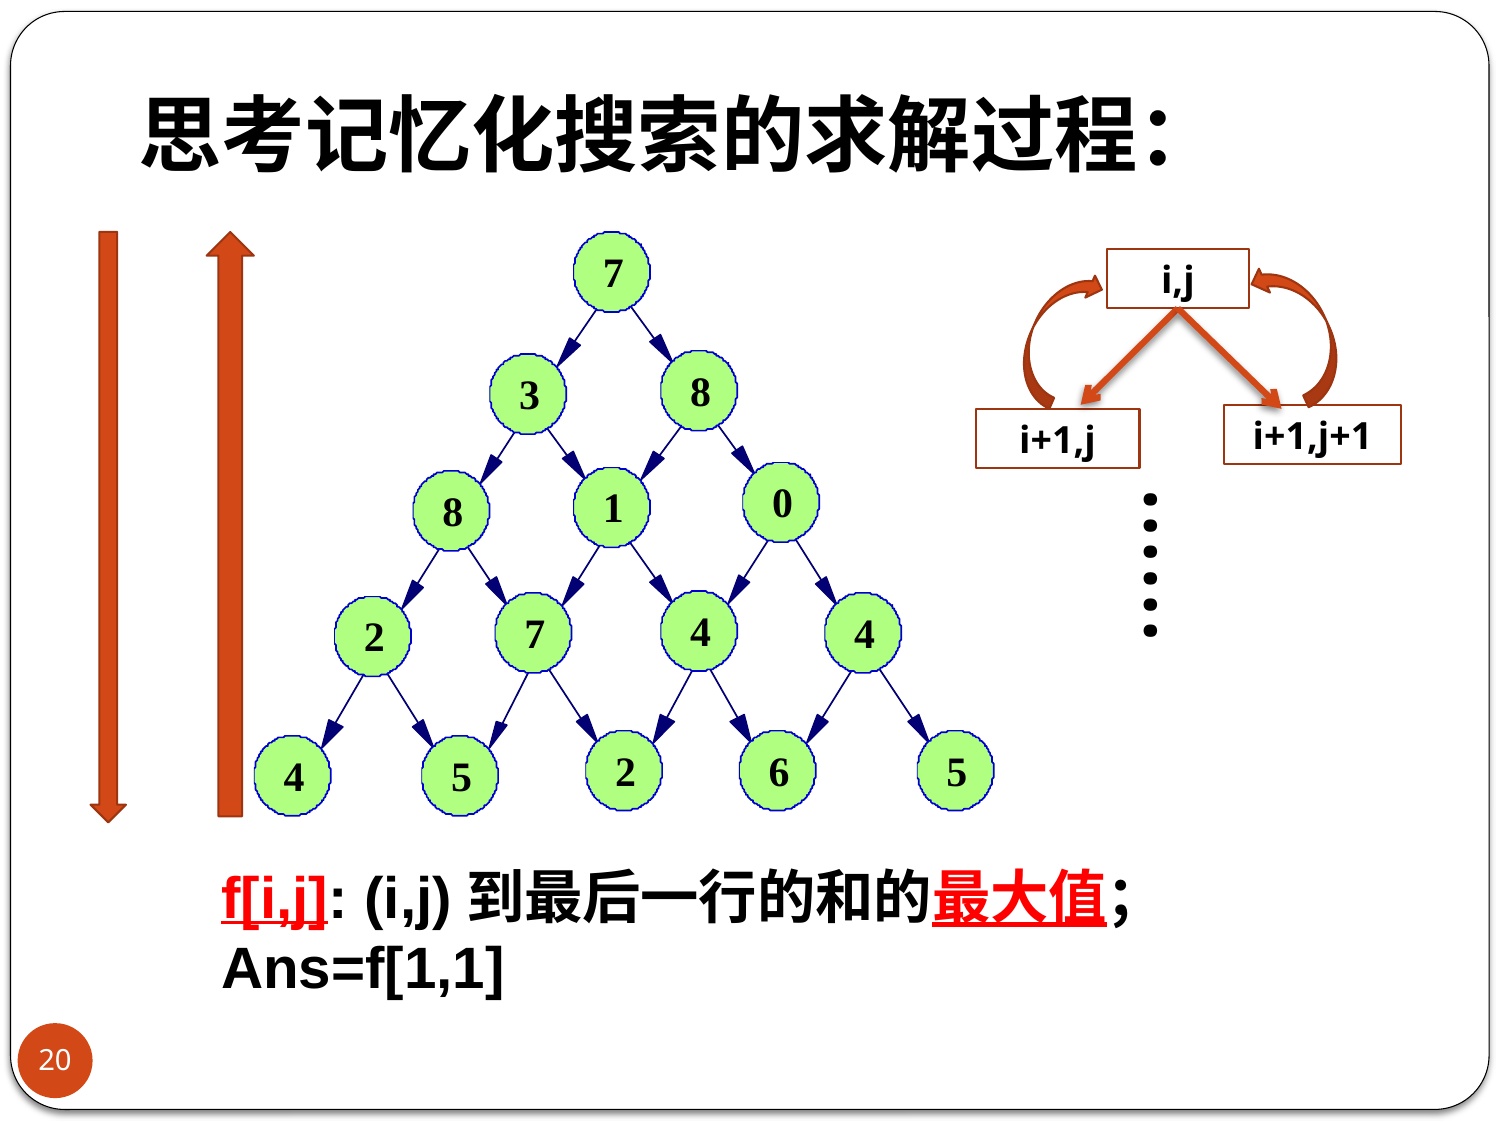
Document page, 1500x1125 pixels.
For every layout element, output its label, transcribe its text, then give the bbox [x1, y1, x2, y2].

slide_number 20 [17, 1023, 93, 1099]
picture [253, 231, 1001, 823]
text_box [205, 231, 247, 818]
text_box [1031, 254, 1328, 406]
text_box f[i,j]: (i,j)到最后一行的和的最大值； Ans=f[1,1] [206, 852, 1393, 1008]
text_box i,j [1106, 248, 1250, 252]
text_box …… [1117, 471, 1253, 717]
title 思考记忆化搜索的求解过程： [123, 42, 1399, 198]
text_box [89, 230, 127, 824]
text_box i+1,j [1006, 408, 1141, 469]
text_box i+1,j+1 [1223, 404, 1402, 465]
